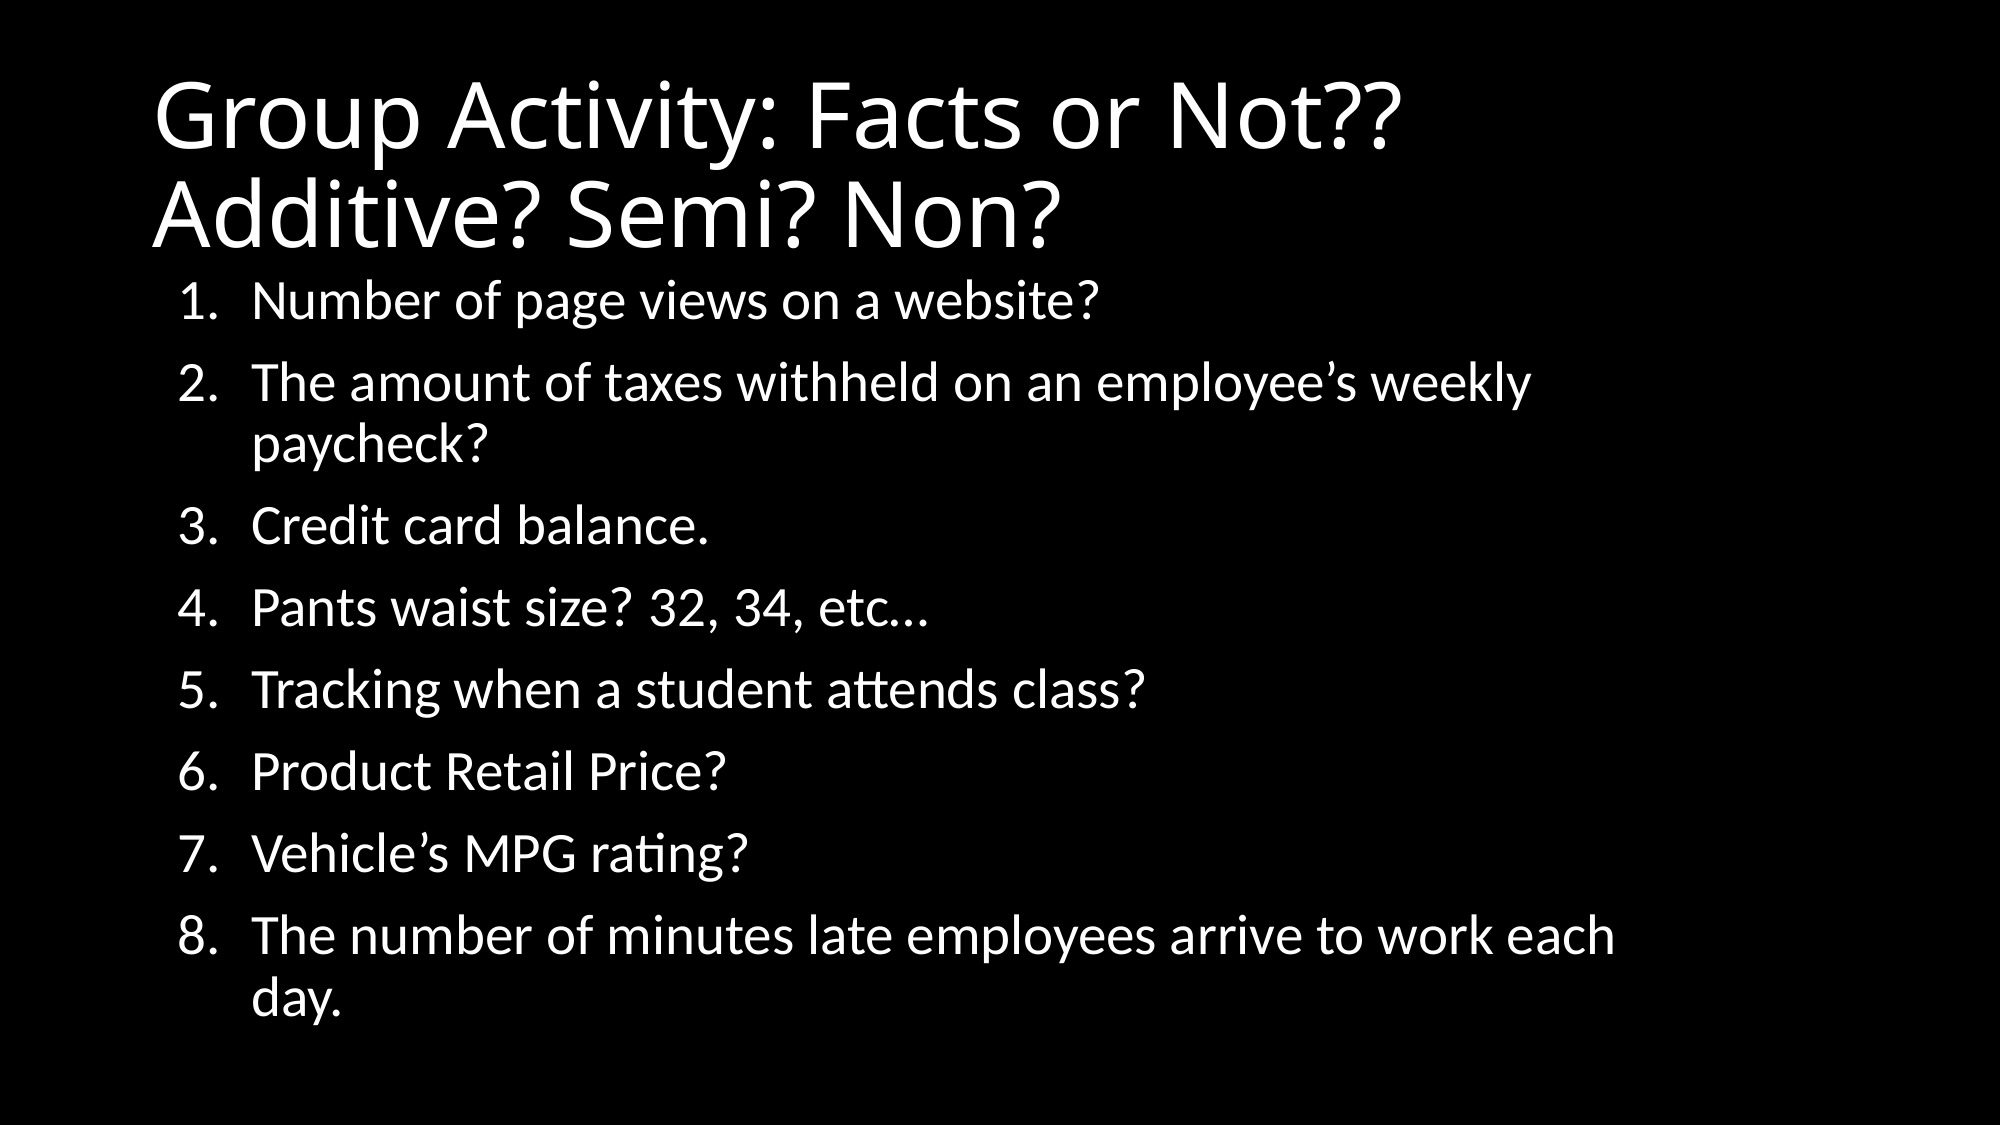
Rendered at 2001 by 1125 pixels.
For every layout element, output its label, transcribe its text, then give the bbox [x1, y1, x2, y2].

title Group Activity: Facts or Not?? Additive? Semi? Non? [137, 59, 1863, 278]
list Number of page views on a website? The amount of taxes withheld on an employee’s weekly paycheck? Credit card balance. Pants waist size? 32, 34, etc… Tracking when a student attends class? Product Retail Price? Vehicle’s MPG rating? The number of minutes late employees arrive to work each day. [162, 262, 1675, 1038]
